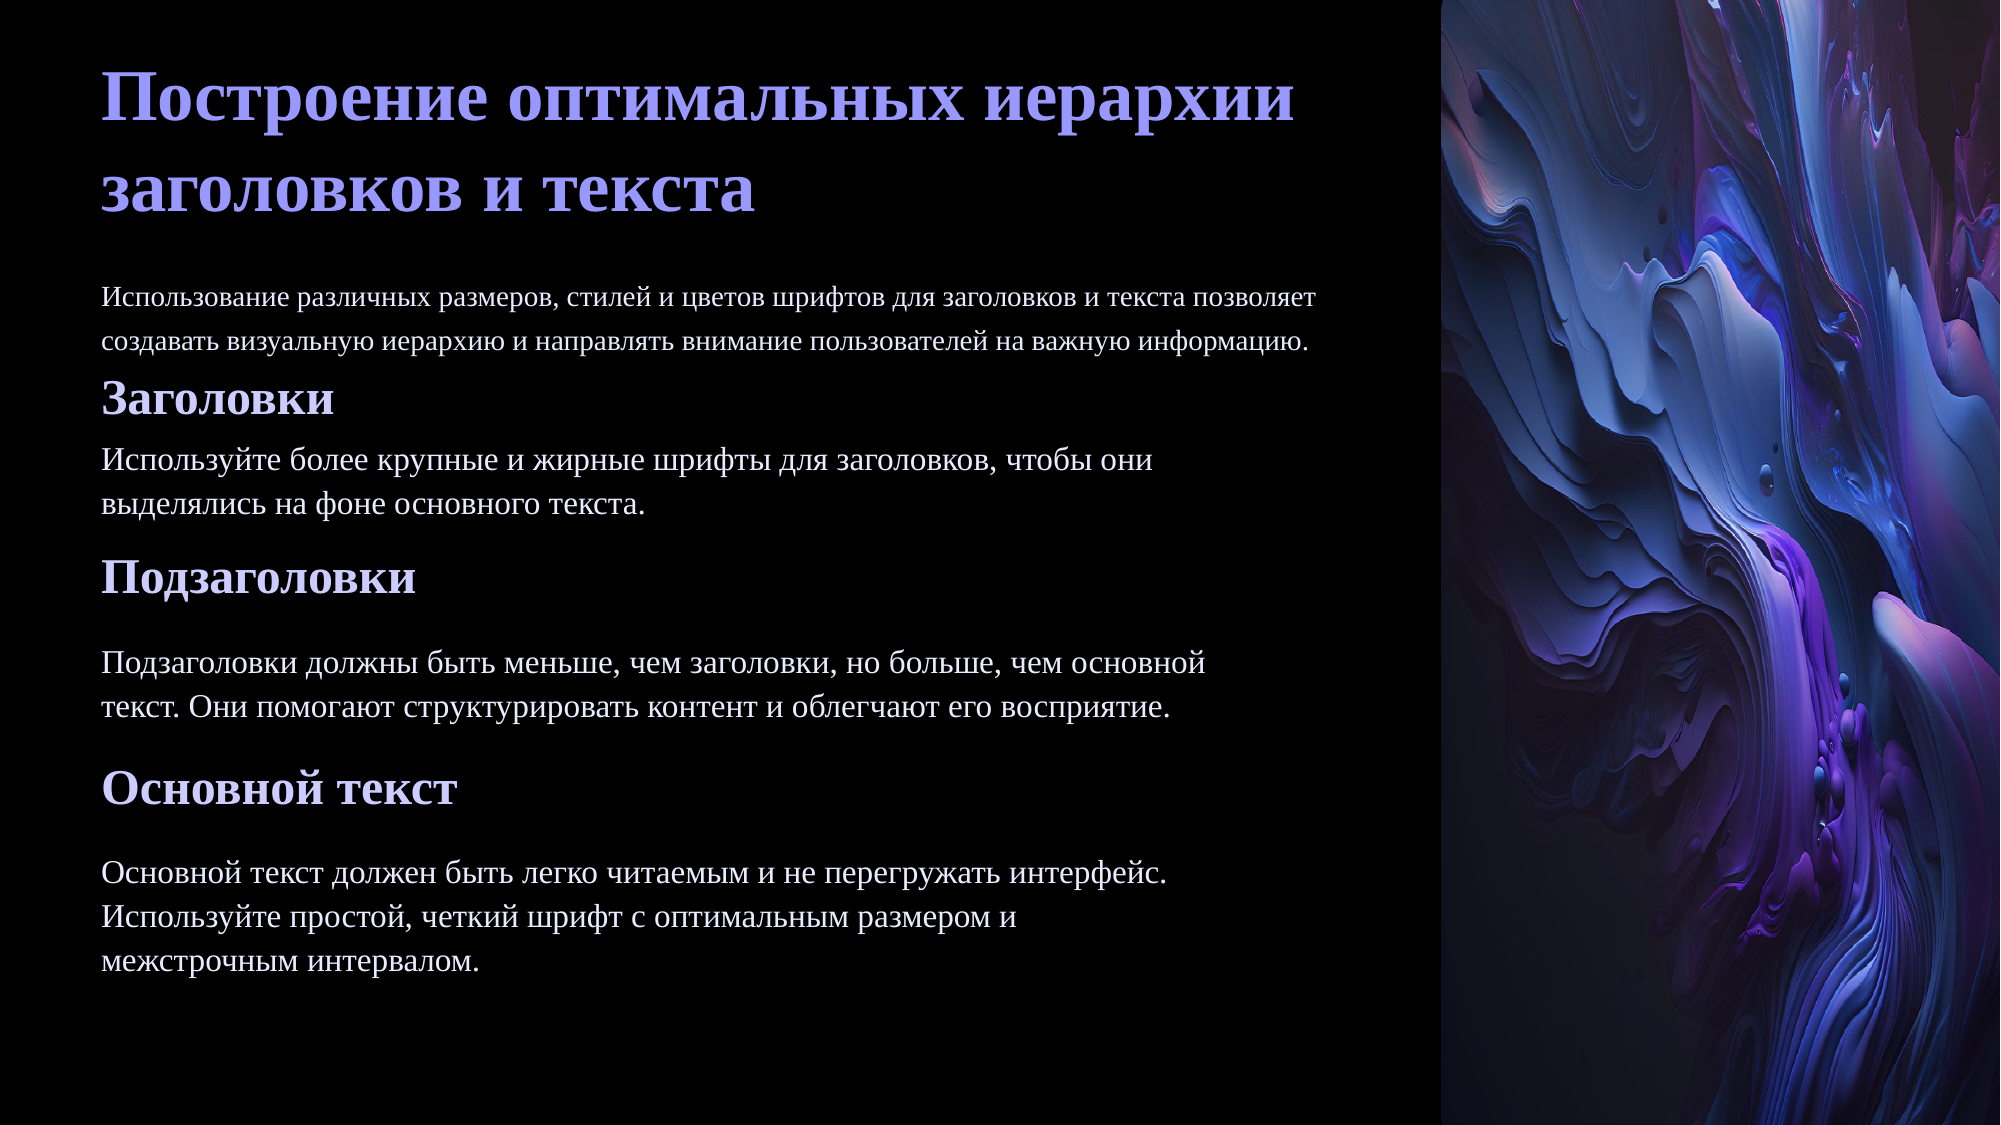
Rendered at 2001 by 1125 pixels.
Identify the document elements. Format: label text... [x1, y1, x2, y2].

text_box Подзаголовки должны быть меньше, чем заголовки, но больше, чем основной текст. Они помогают структурировать контент и облегчают его восприятие. [101, 636, 1214, 770]
text_box Подзаголовки [101, 558, 466, 605]
text_box Основной текст [101, 769, 466, 816]
text_box Основной текст должен быть легко читаемым и не перегружать интерфейс. Используйте простой, четкий шрифт с оптимальным размером и межстрочным интервалом. [101, 846, 1214, 980]
picture [1441, 0, 2000, 1125]
text_box Используйте более крупные и жирные шрифты для заголовков, чтобы они выделялись на фоне основного текста. [101, 433, 1214, 523]
text_box Заголовки [101, 380, 466, 426]
text_box Построение оптимальных иерархии заголовков и текста [101, 44, 1441, 227]
text_box Использование различных размеров, стилей и цветов шрифтов для заголовков и текста позволяет создавать визуальную иерархию и направлять внимание пользователей на важную информацию. [101, 268, 1408, 402]
